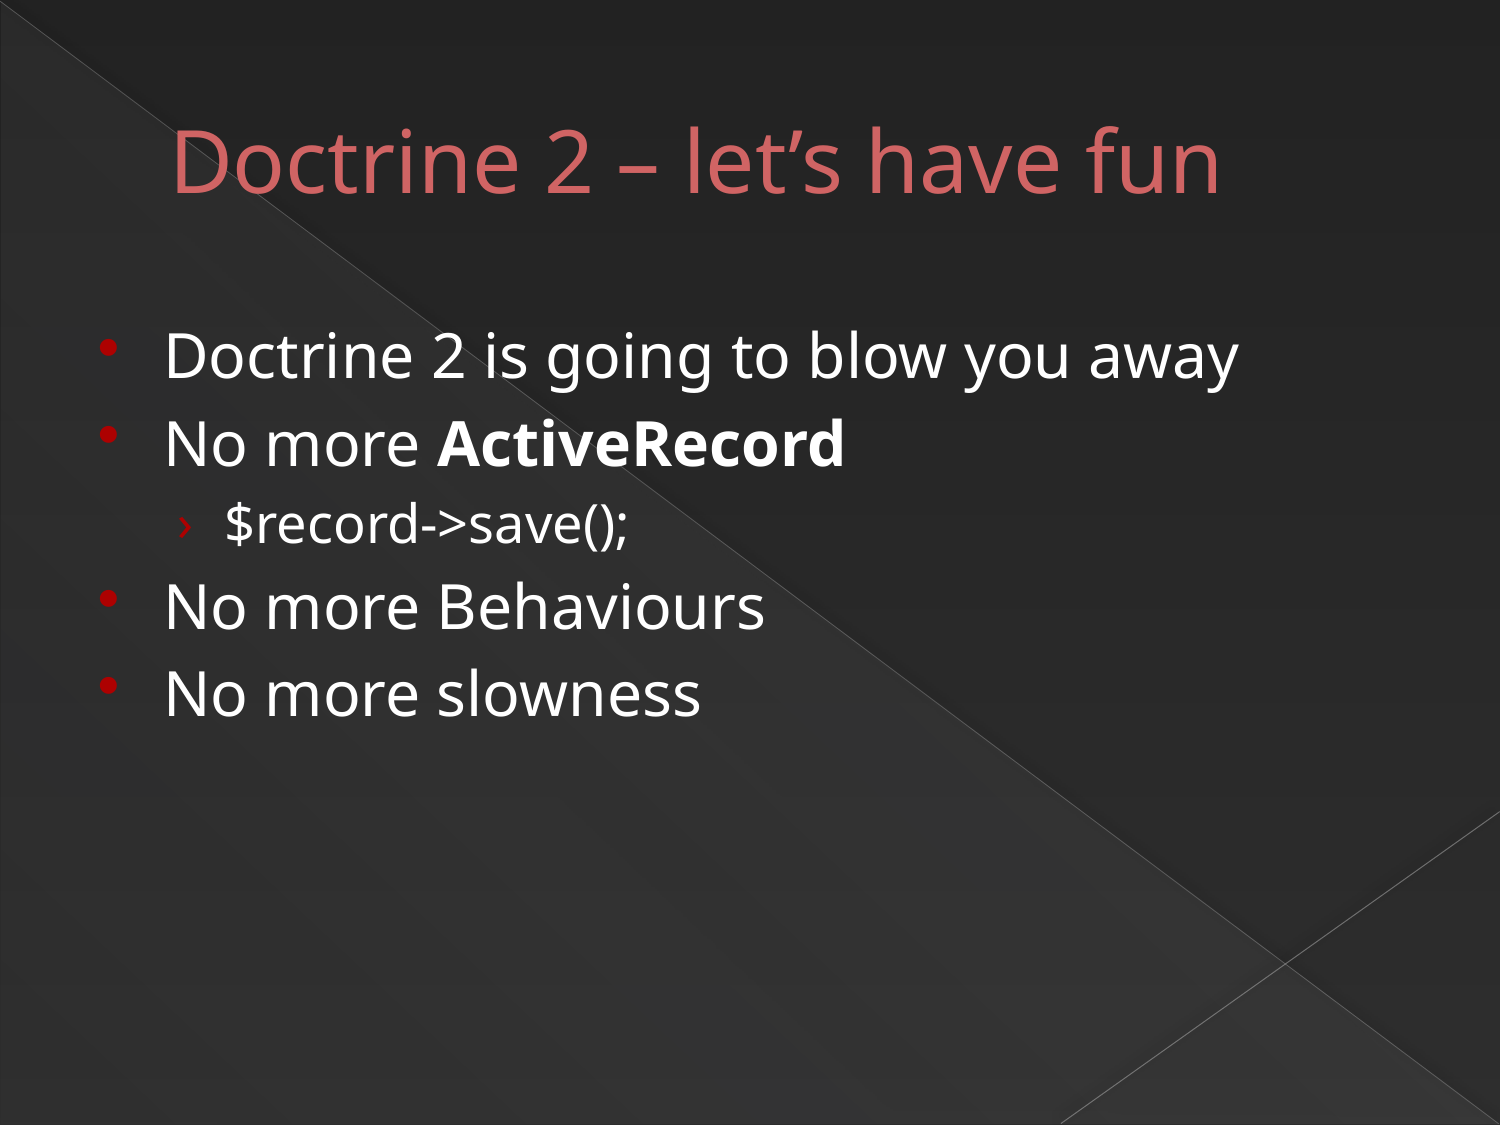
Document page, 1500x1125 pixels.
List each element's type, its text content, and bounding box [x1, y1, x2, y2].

title Doctrine 2 – let’s have fun [75, 43, 1425, 274]
list Doctrine 2 is going to blow you away No more ActiveRecord $record->save(); No more Behaviours No more slowness [75, 308, 1425, 1059]
